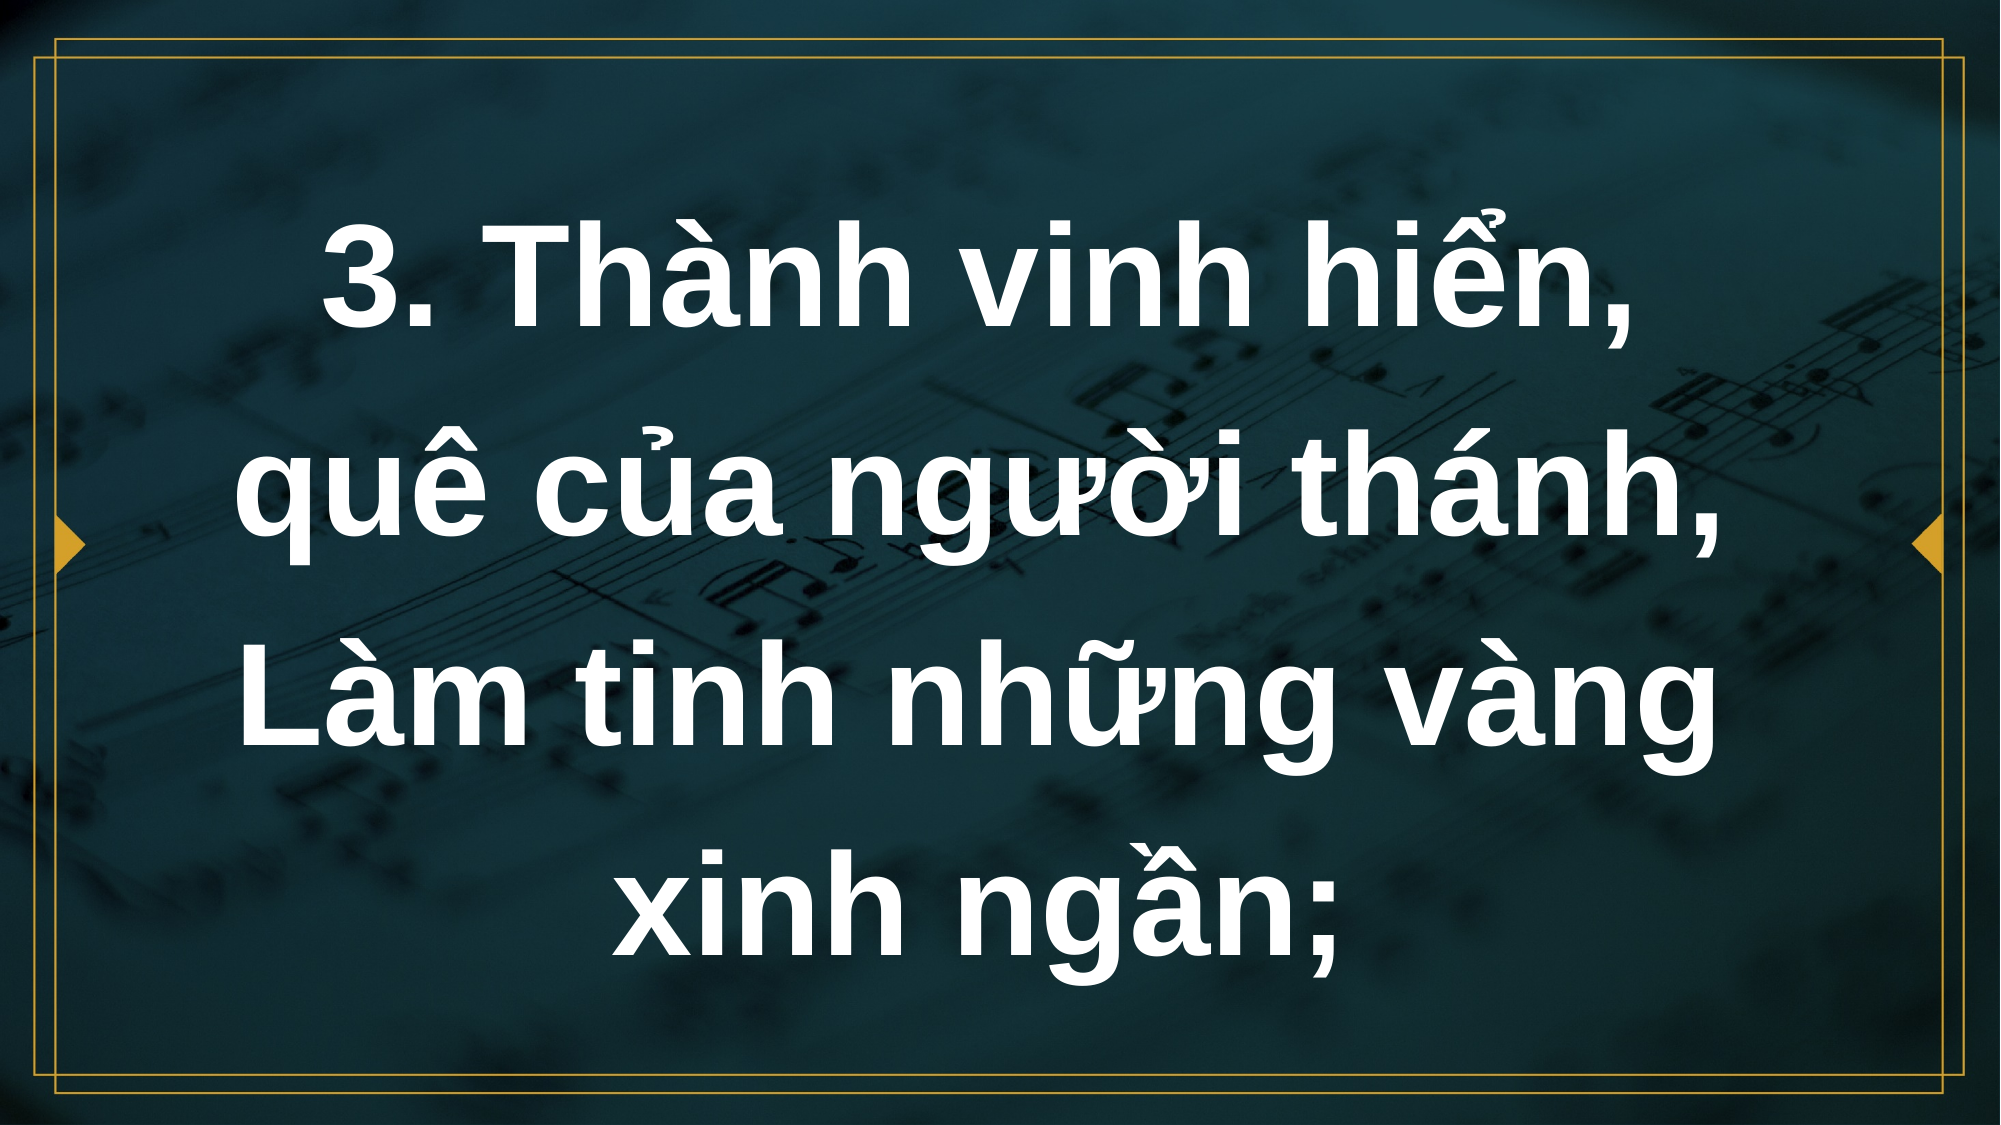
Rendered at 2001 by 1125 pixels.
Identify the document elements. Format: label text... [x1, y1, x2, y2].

title 3. Thành vinh hiển, quê của người thánh, Làm tinh những vàng xinh ngần; [55, 53, 1945, 1077]
picture [0, 0, 2000, 1125]
